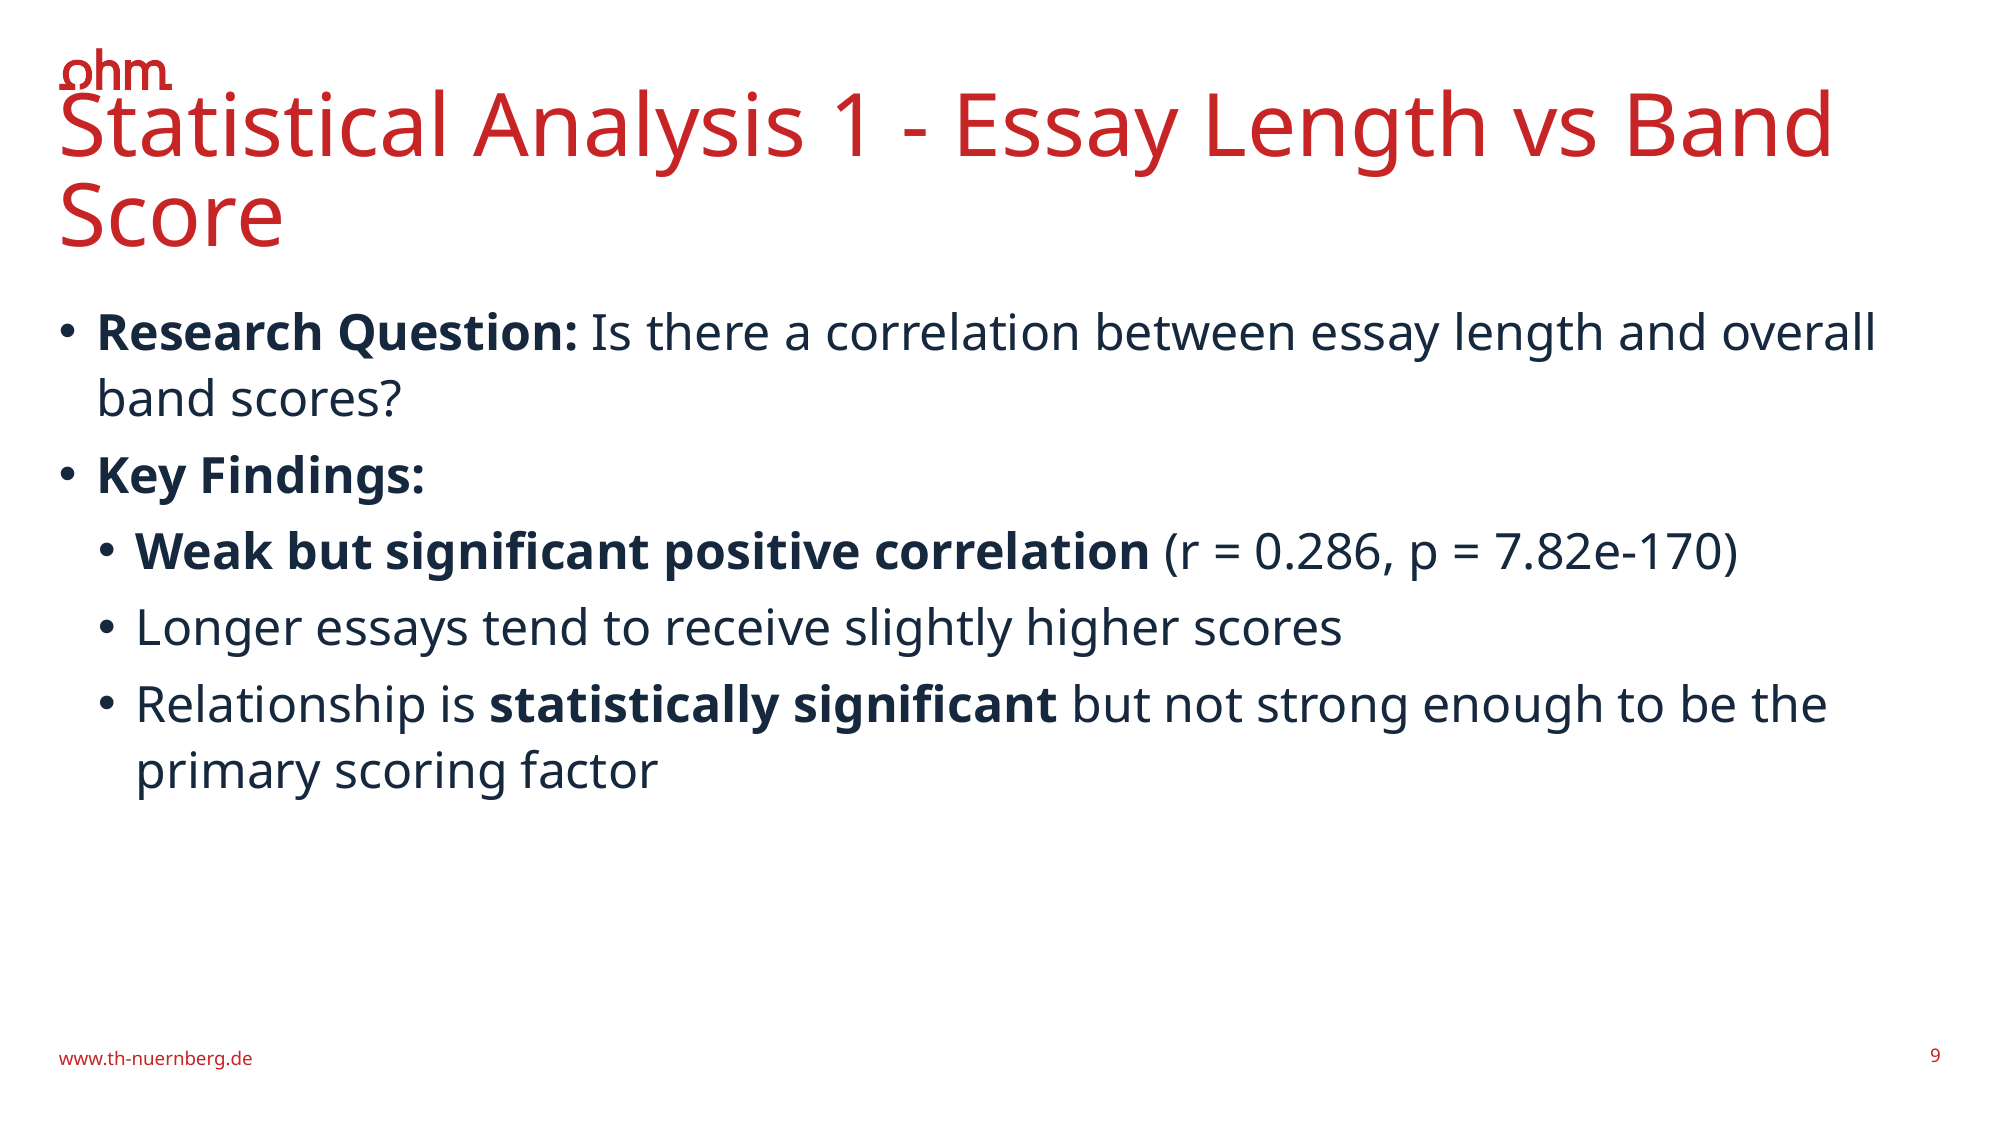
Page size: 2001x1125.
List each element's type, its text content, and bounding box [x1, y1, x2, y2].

slide_number 9 [1827, 1046, 1941, 1070]
picture [59, 48, 172, 90]
list Research Question: Is there a correlation between essay length and overall band scores? Key Findings: Weak but significant positive correlation (r = 0.286, p = 7.82e-170) Longer essays tend to receive slightly higher scores Relationship is statistically significant but not strong enough to be the primary scoring factor [59, 294, 1941, 1023]
title Statistical Analysis 1 - Essay Length vs Band Score [59, 177, 1941, 264]
footer www.th-nuernberg.de [59, 1046, 1536, 1069]
